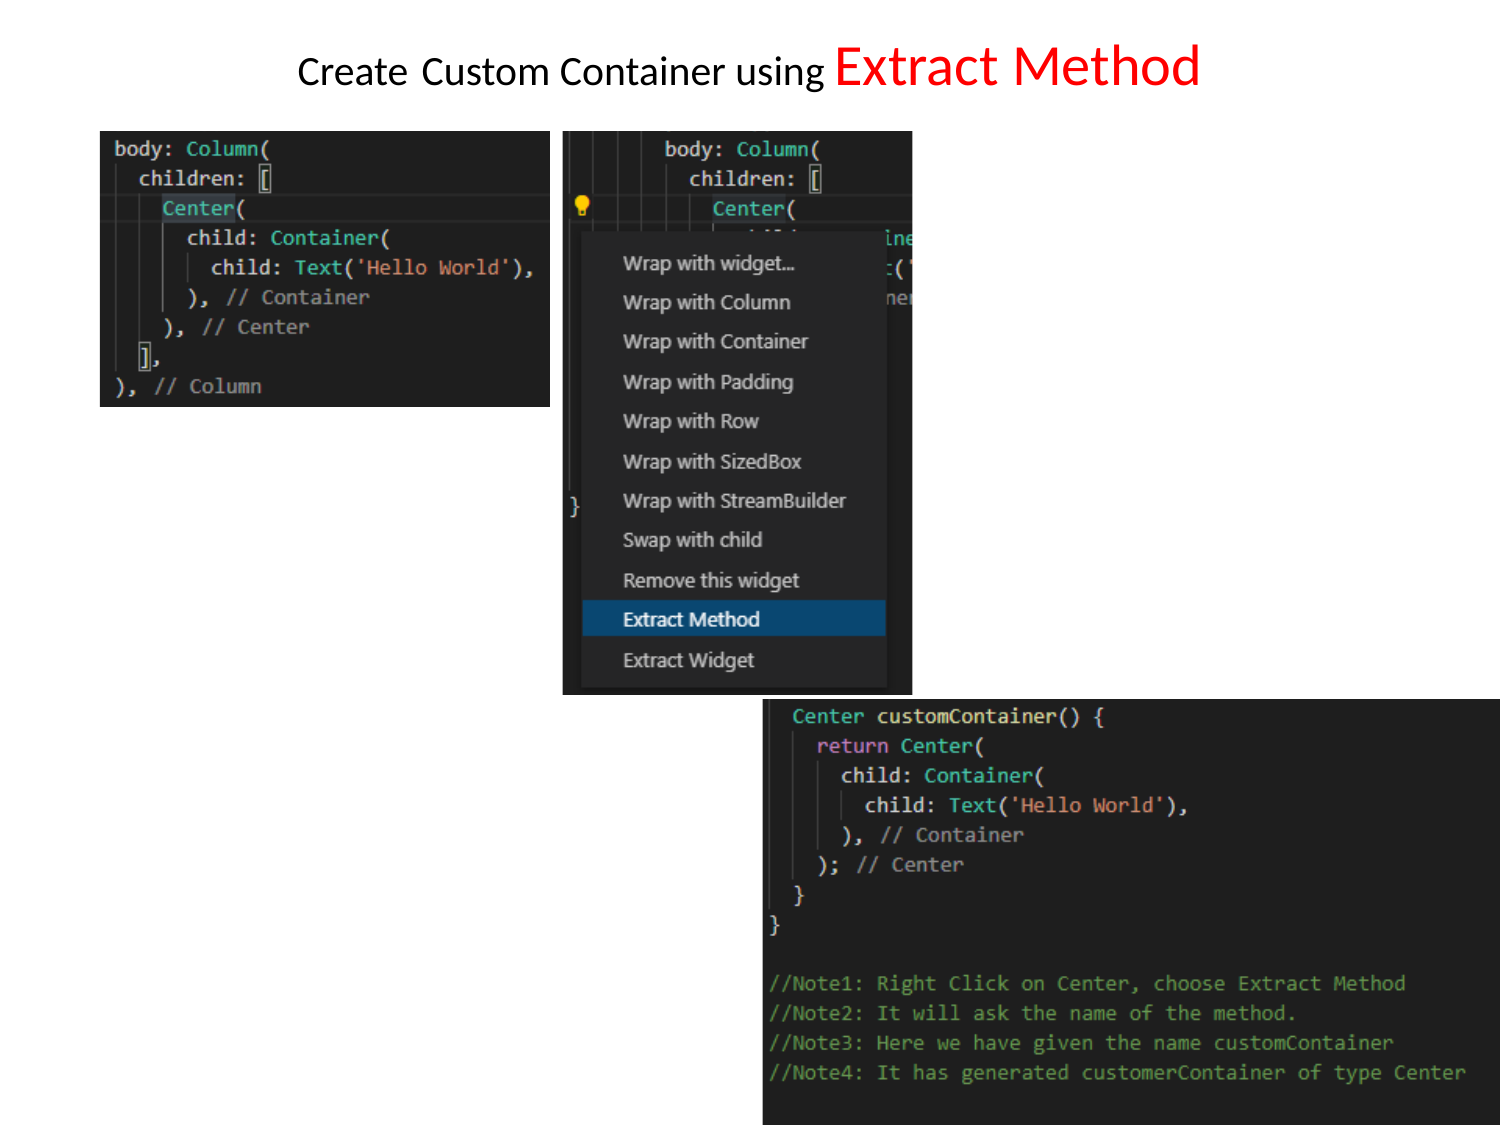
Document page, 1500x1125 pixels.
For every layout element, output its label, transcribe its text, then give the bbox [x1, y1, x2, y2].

picture [562, 131, 913, 695]
picture [99, 131, 551, 407]
title Create Custom Container using Extract Method [75, 0, 1425, 125]
picture [762, 699, 1500, 1125]
